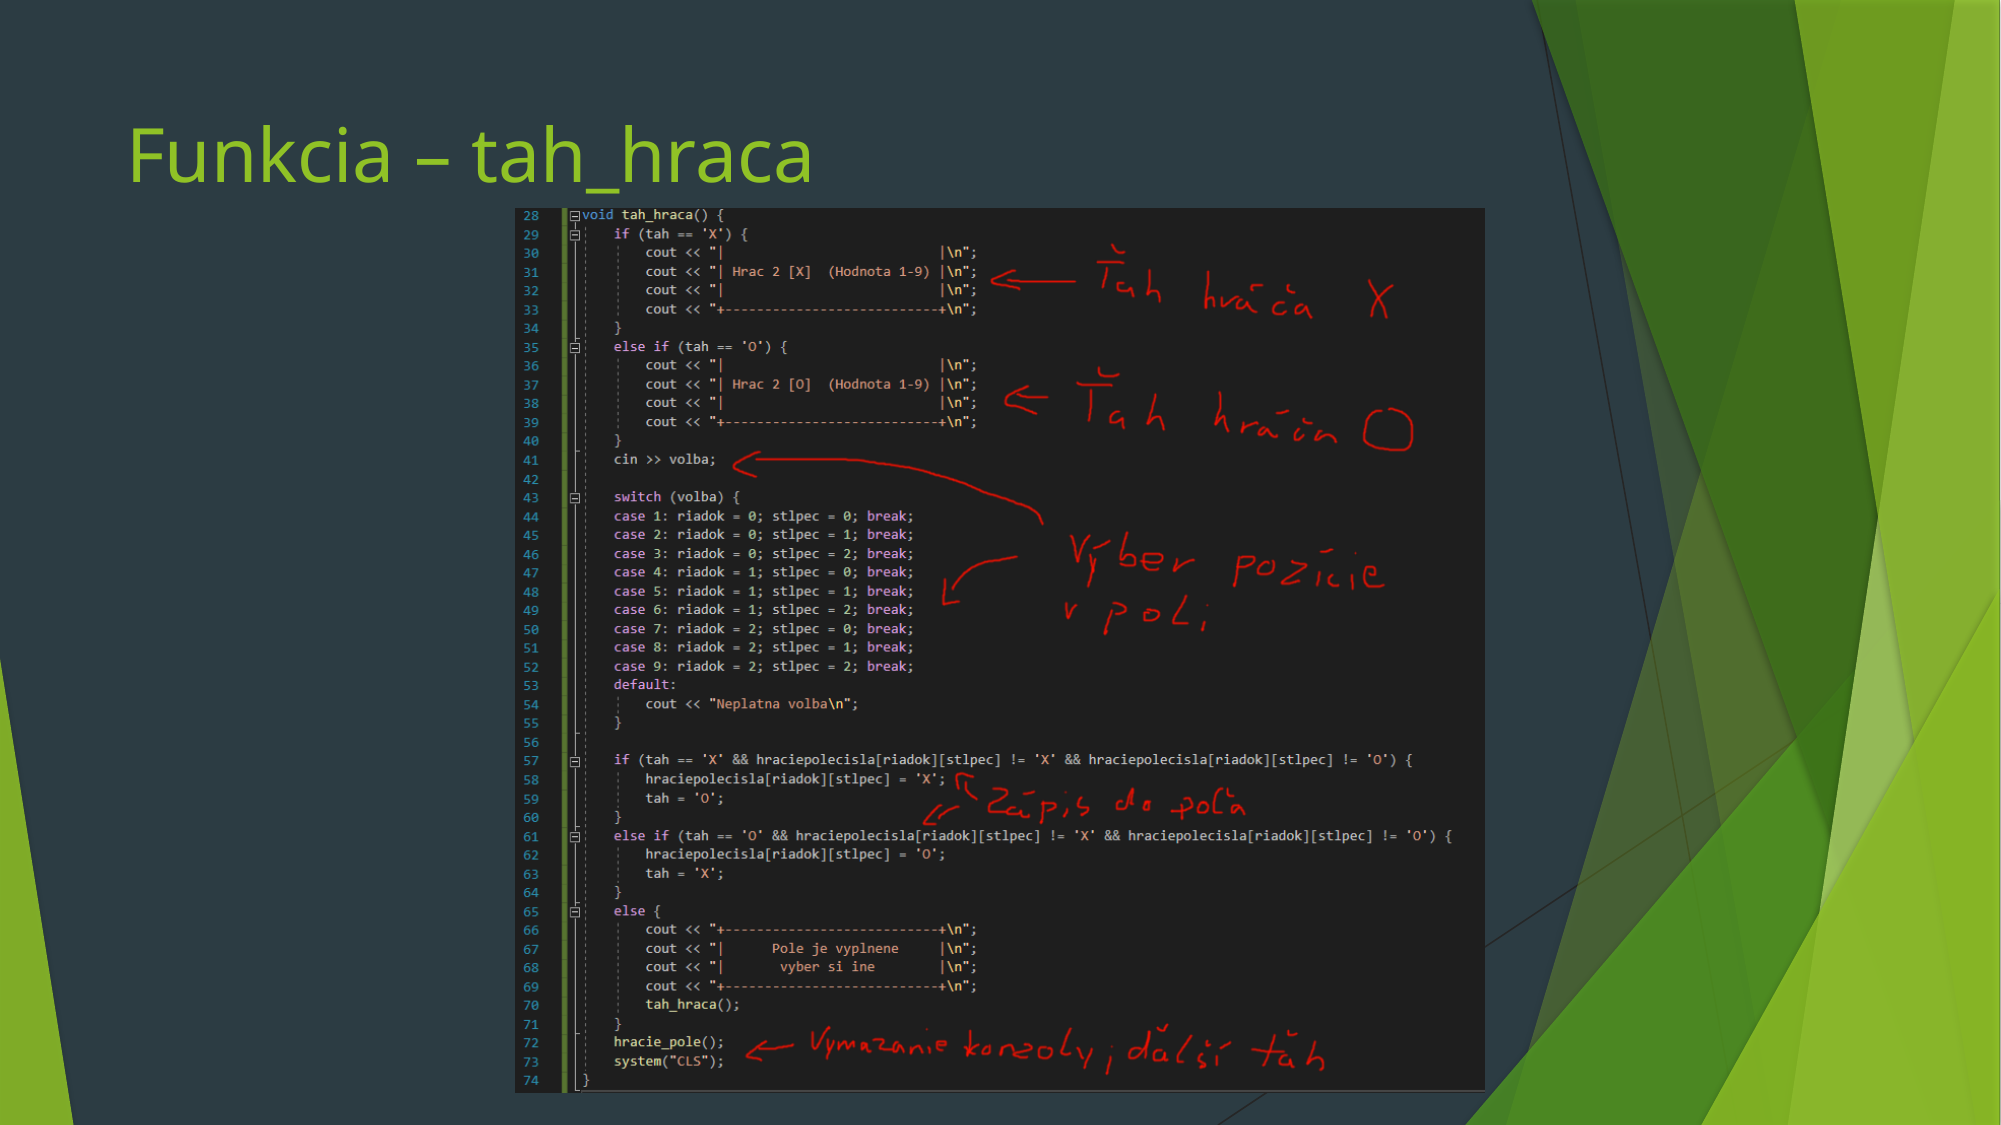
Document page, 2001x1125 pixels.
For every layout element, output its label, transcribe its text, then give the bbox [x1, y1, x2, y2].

title Funkcia – tah_hraca [111, 99, 1522, 317]
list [515, 207, 1485, 1094]
